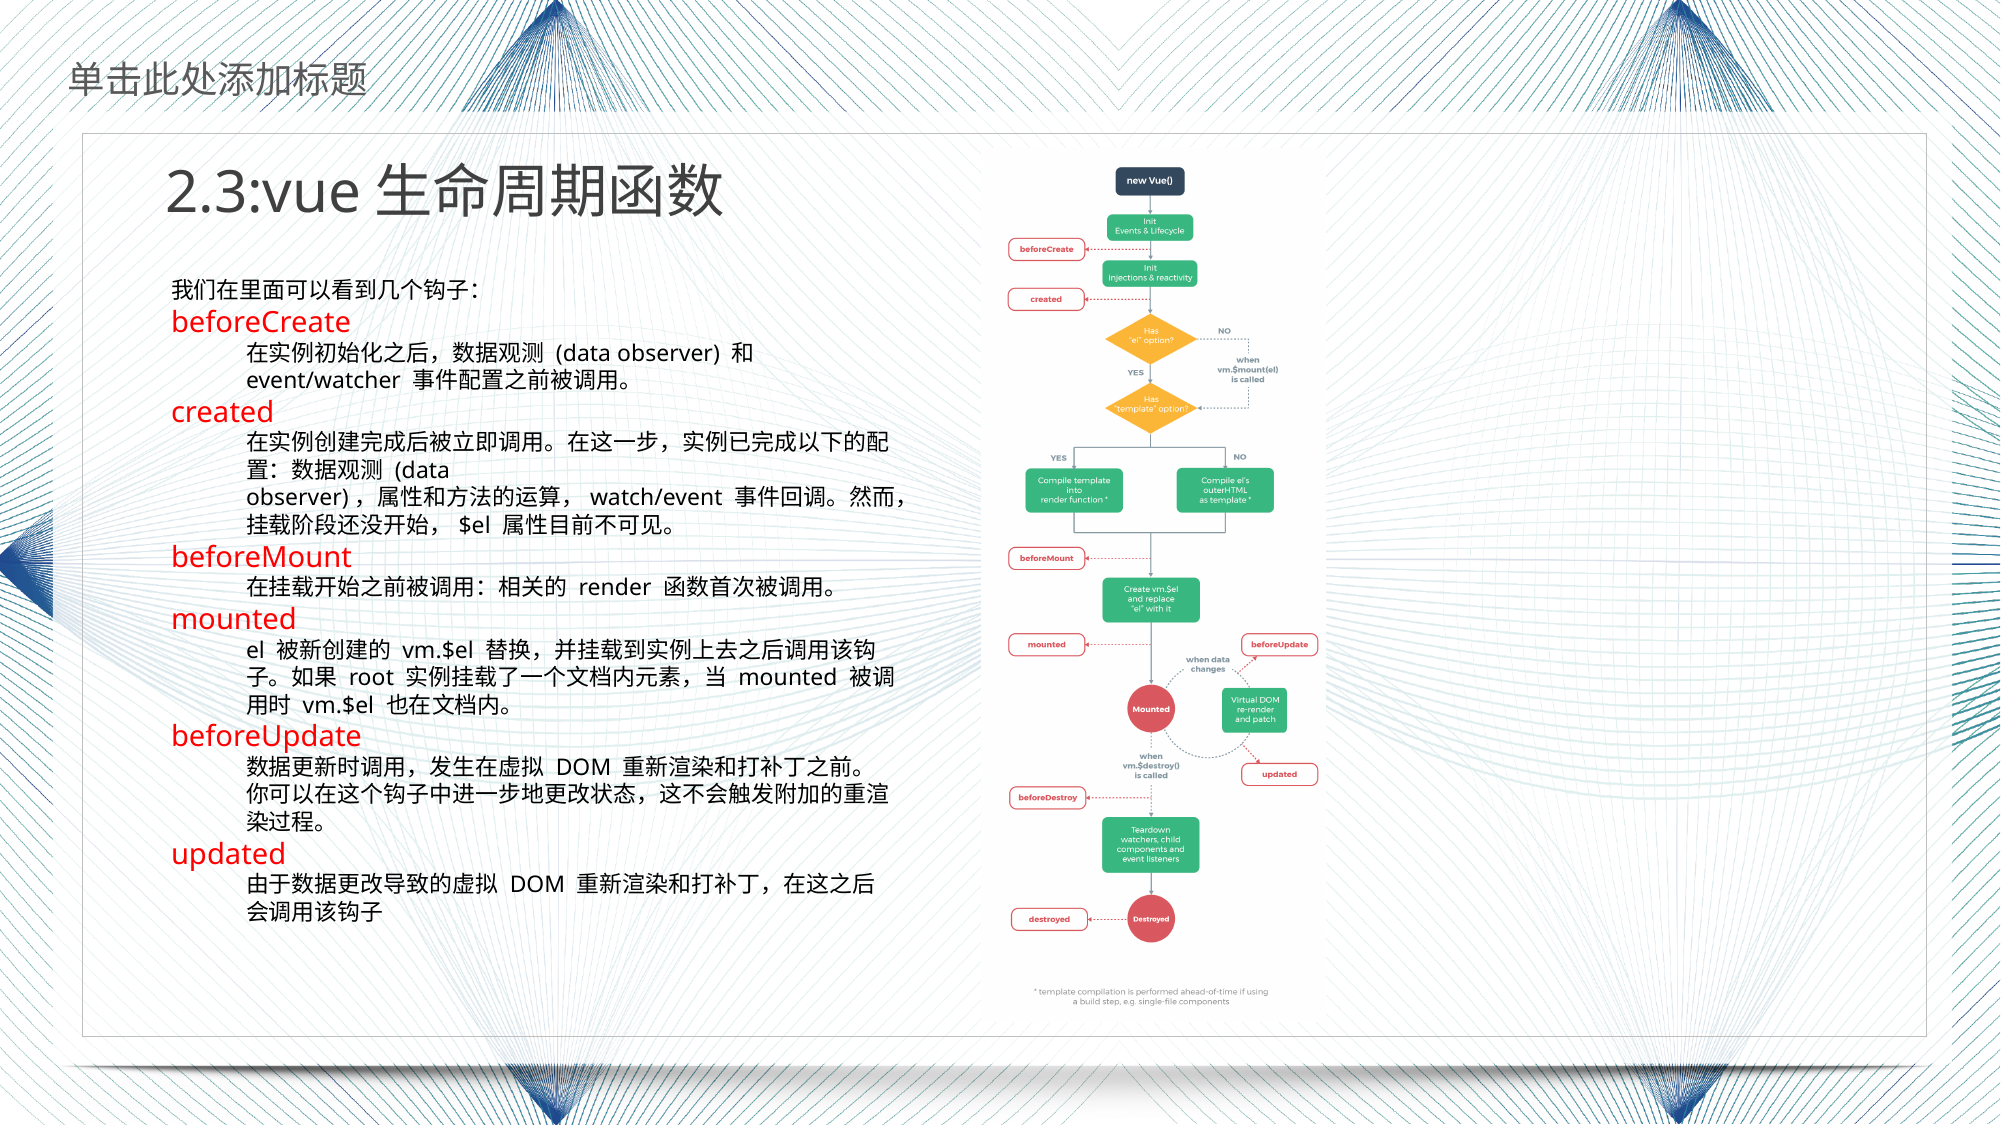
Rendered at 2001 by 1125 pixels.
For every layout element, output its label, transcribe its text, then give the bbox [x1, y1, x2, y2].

picture [0, 0, 2001, 1125]
picture [54, 1066, 1952, 1125]
text_box 2.3:vue生命周期函数 [73, 146, 740, 232]
text_box 我们在里面可以看到几个钩子： beforeCreate 在实例初始化之后，数据观测 (data observer) 和 event/watcher 事件配置之前被调用。 created 在实例创建完成后被立即调用。在这一步，实例已完成以下的配置：数据观测 (data observer)，属性和方法的运算，watch/event 事件回调。然而，挂载阶段还没开始，$el 属性目前不可见。 beforeMount 在挂载开始之前被调用：相关的 render 函数首次被调用。 mounted el 被新创建的 vm.$el 替换，并挂载到实例上去之后调用该钩子。如果 root 实例挂载了一个文档内元素，当 mounted 被调用时 vm.$el 也在文档内。 beforeUpdate 数据更新时调用，发生在虚拟 DOM 重新渲染和打补丁之前。 你可以在这个钩子中进一步地更改状态，这不会触发附加的重渲染过程。 updated 由于数据更改导致的虚拟 DOM 重新渲染和打补丁，在这之后会调用该钩子 [156, 268, 913, 933]
